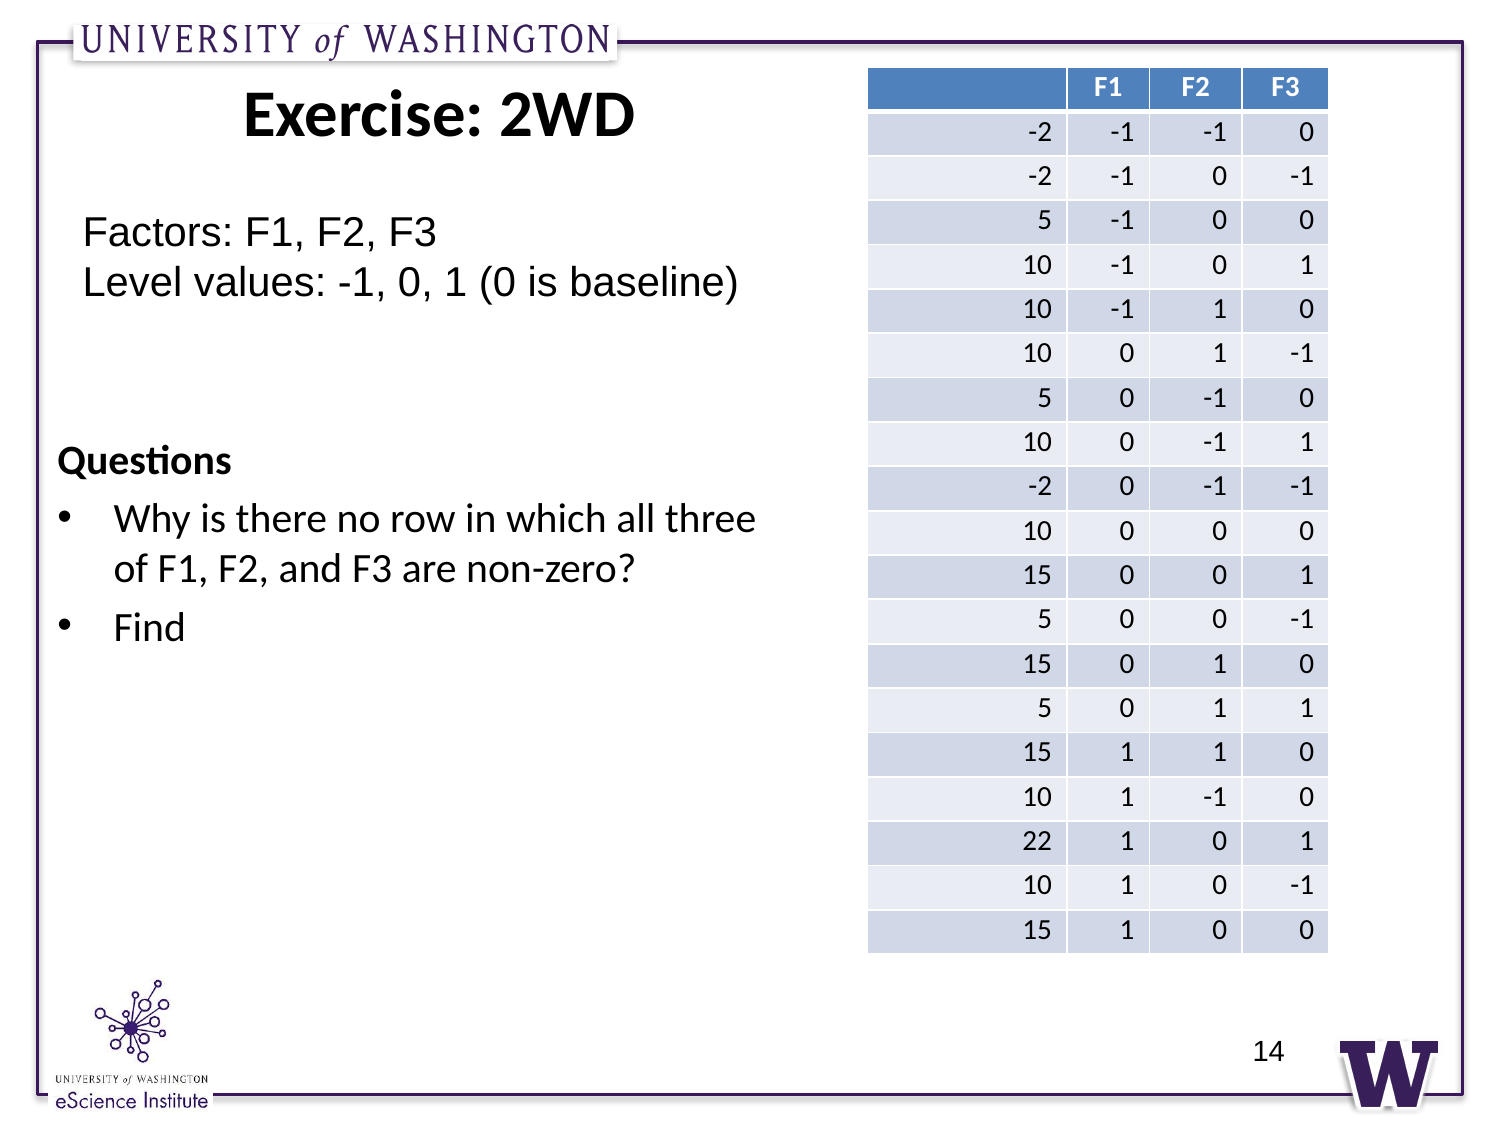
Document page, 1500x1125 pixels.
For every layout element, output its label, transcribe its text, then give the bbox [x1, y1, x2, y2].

picture [81, 24, 609, 61]
picture [48, 978, 213, 1113]
slide_number 14 [1237, 1025, 1325, 1085]
picture [1340, 1041, 1438, 1107]
title Exercise: 2WD [75, 62, 805, 147]
text_box Factors: F1, F2, F3 Level values: -1, 0, 1 (0 is baseline) [67, 147, 818, 313]
